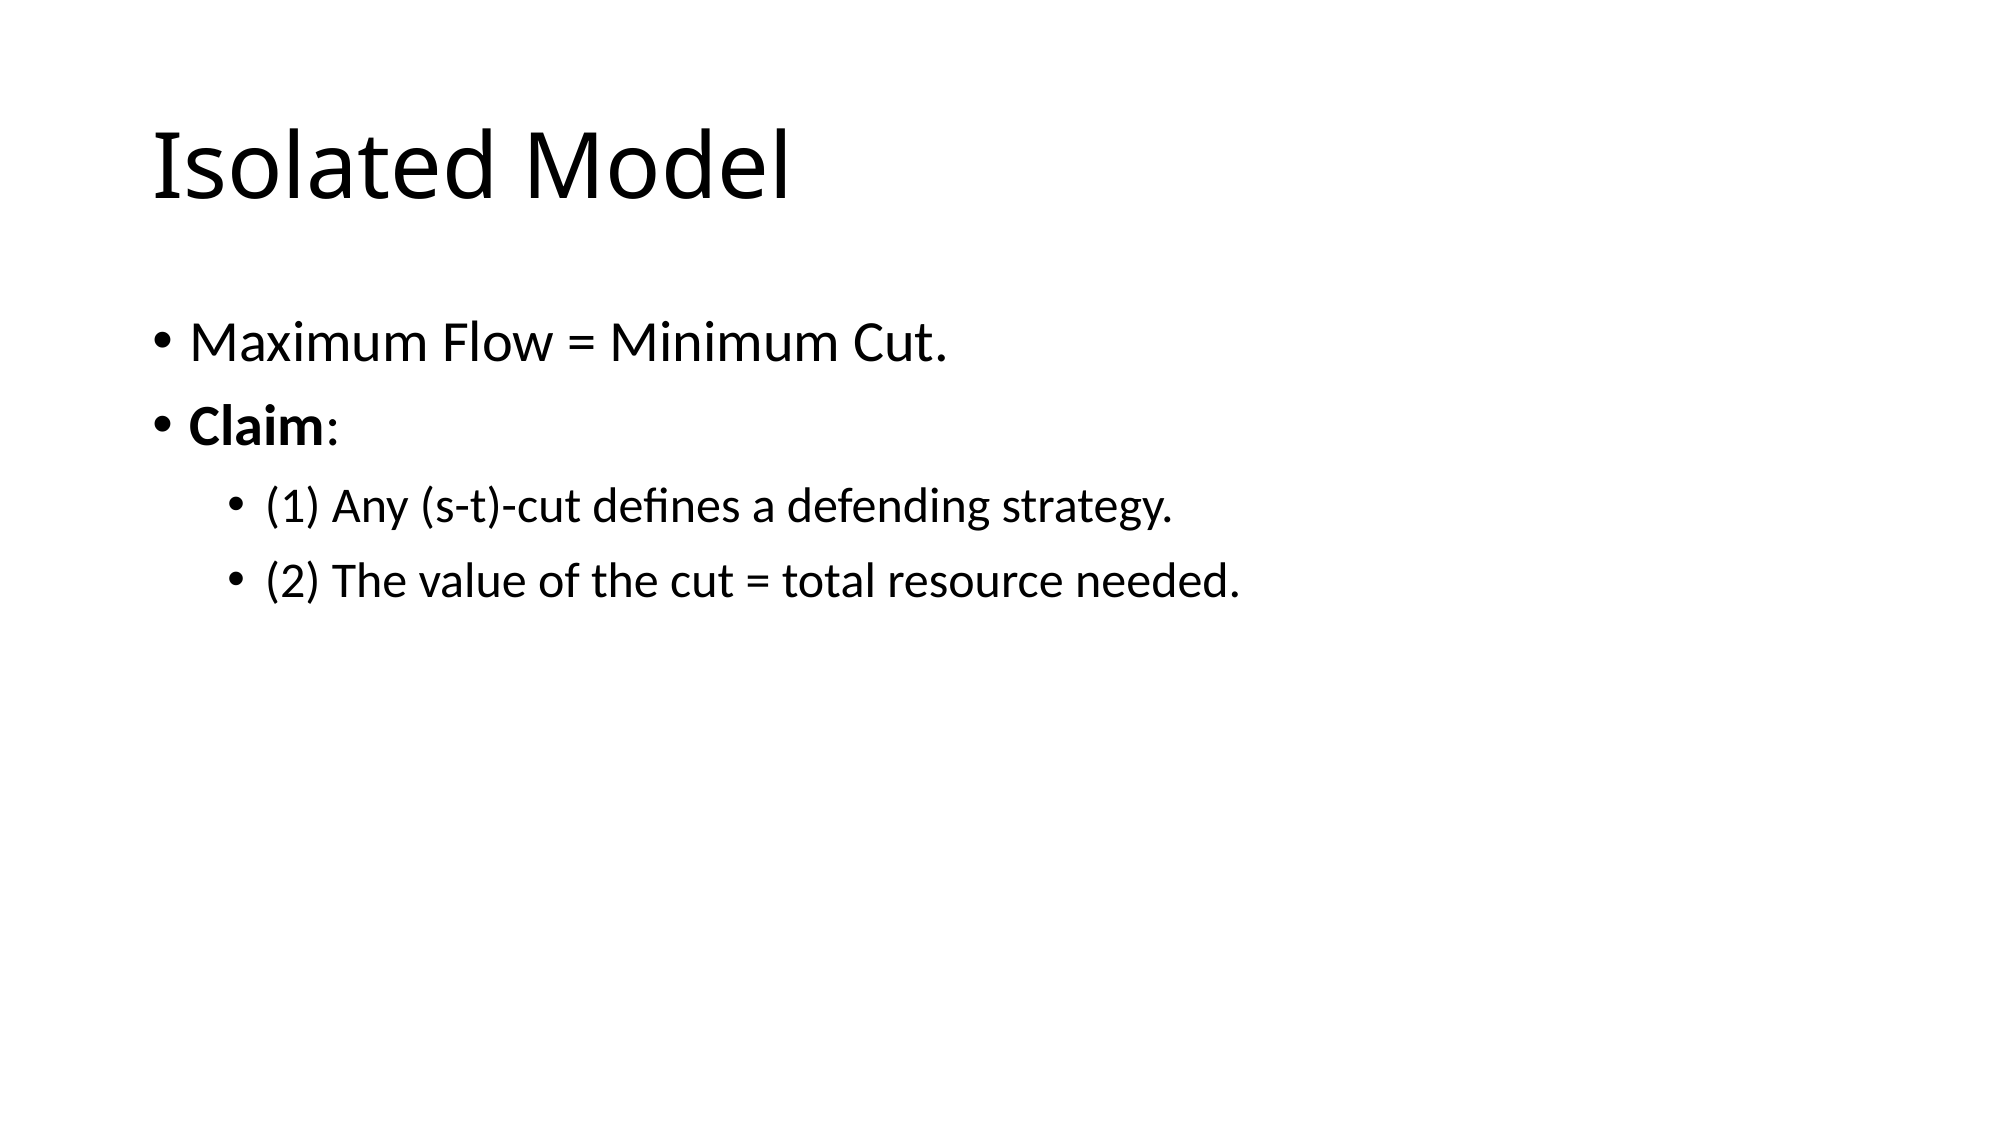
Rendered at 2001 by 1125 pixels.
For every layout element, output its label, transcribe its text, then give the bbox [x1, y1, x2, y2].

list Maximum Flow = Minimum Cut. Claim: (1) Any (s-t)-cut defines a defending strategy. (2) The value of the cut = total resource needed. [137, 304, 1863, 1018]
title Isolated Model [137, 59, 1863, 278]
